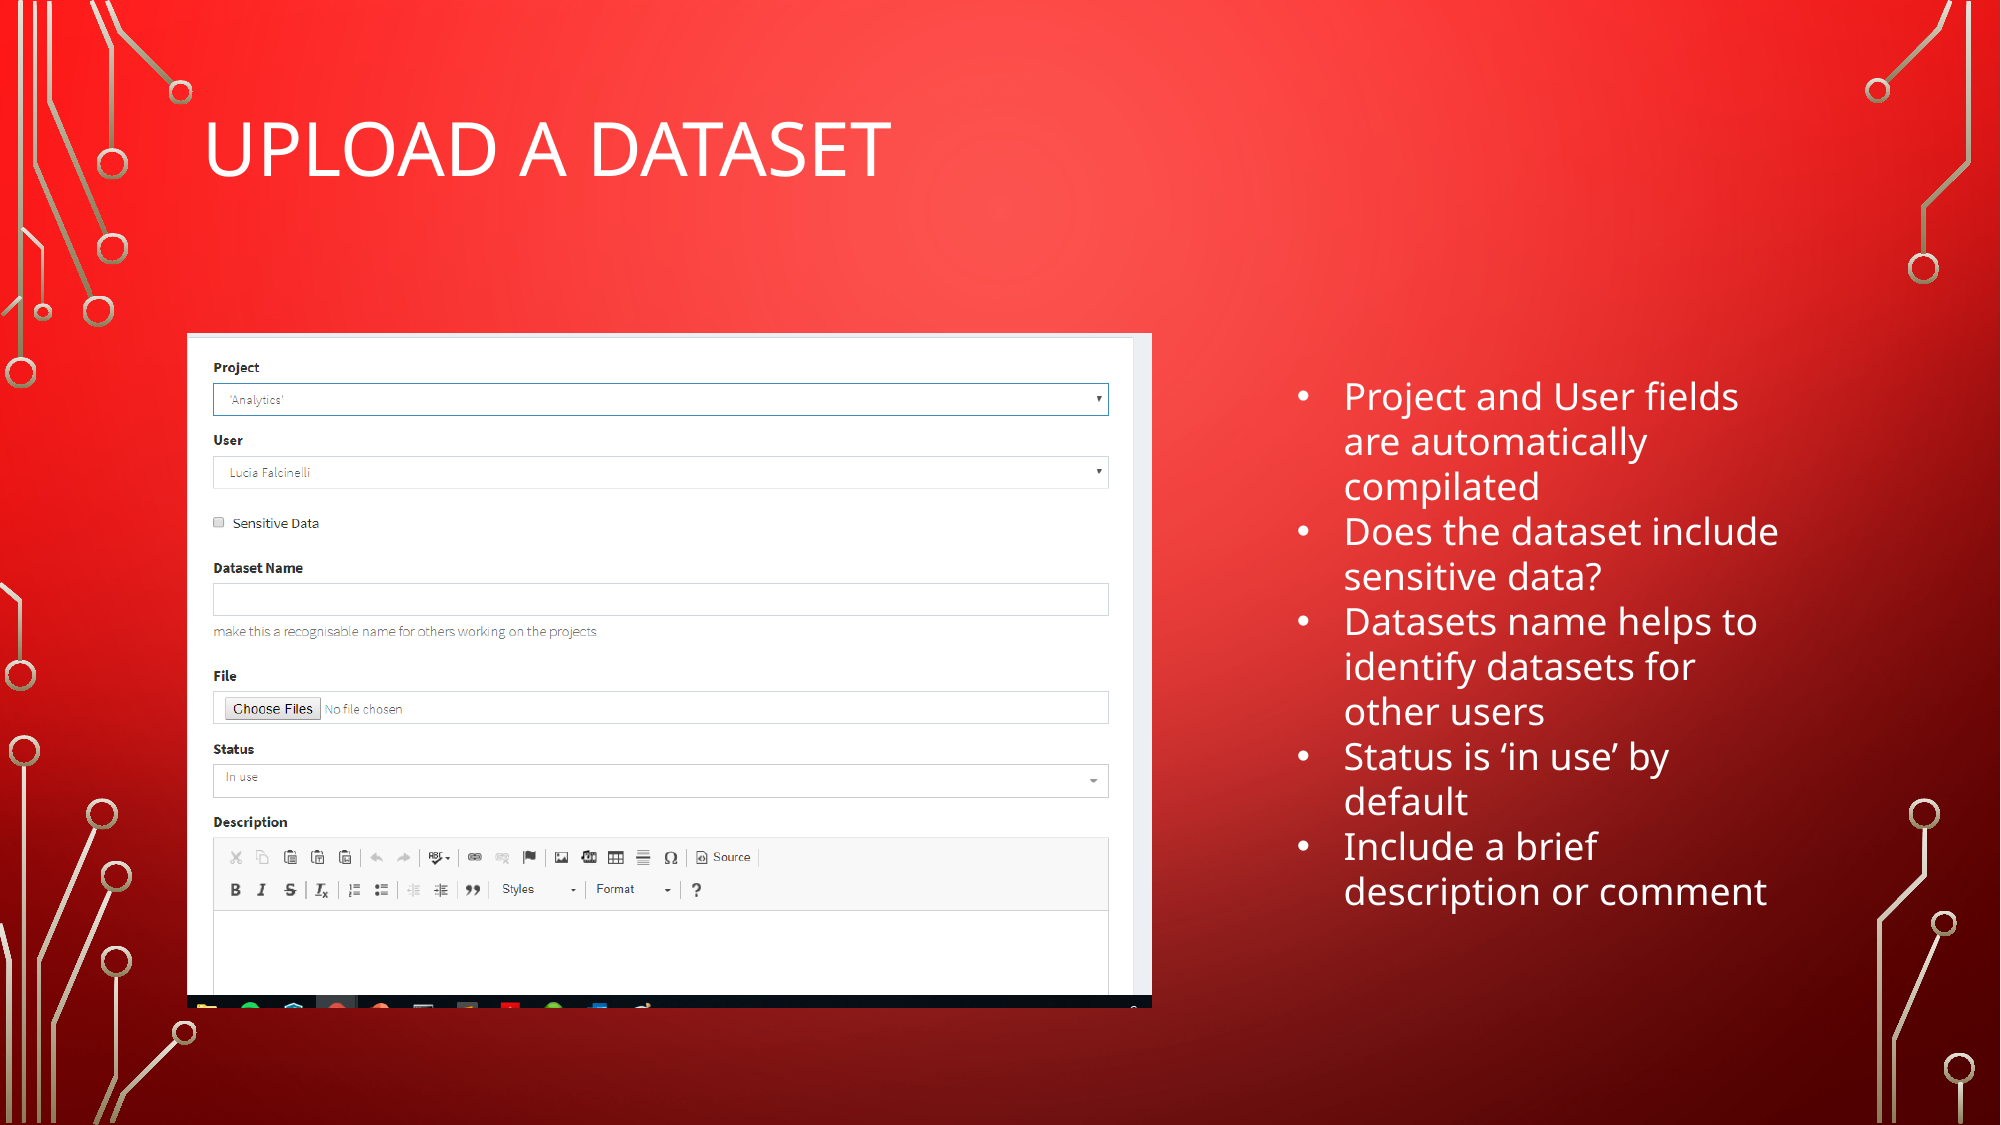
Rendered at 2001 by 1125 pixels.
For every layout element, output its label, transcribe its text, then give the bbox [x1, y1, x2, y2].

text_box Project and User fields are automatically compilated Does the dataset include sensitive data? Datasets name helps to identify datasets for other users Status is ‘in use’ by default Include a brief description or comment [1282, 365, 1813, 921]
picture [187, 333, 1152, 1008]
title Upload a Dataset [187, 30, 1813, 274]
